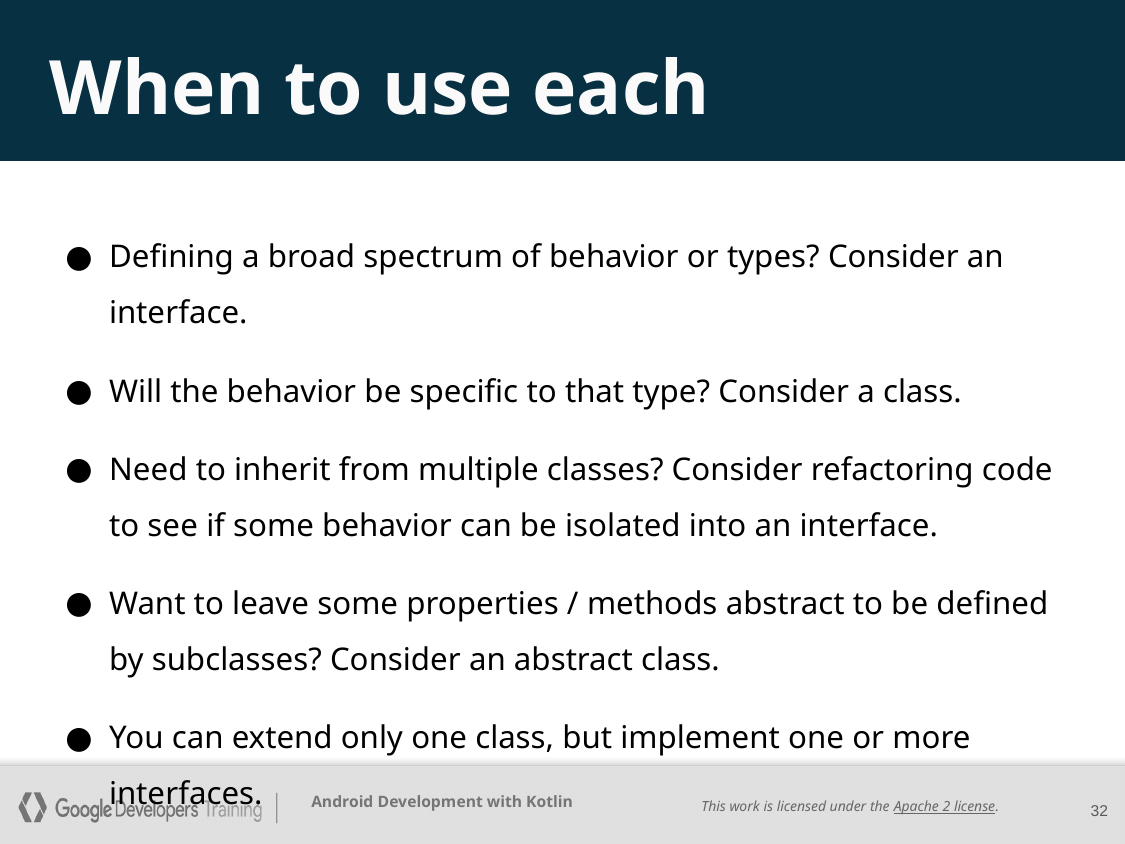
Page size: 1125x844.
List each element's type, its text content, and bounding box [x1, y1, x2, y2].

list Defining a broad spectrum of behavior or types? Consider an interface. Will the behavior be specific to that type? Consider a class. Need to inherit from multiple classes? Consider refactoring code to see if some behavior can be isolated into an interface. Want to leave some properties / methods abstract to be defined by subclasses? Consider an abstract class. You can extend only one class, but implement one or more interfaces. [23, 206, 1102, 625]
title When to use each [38, 28, 1087, 122]
slide_number 32 [1051, 777, 1120, 842]
picture [0, 161, 1125, 844]
